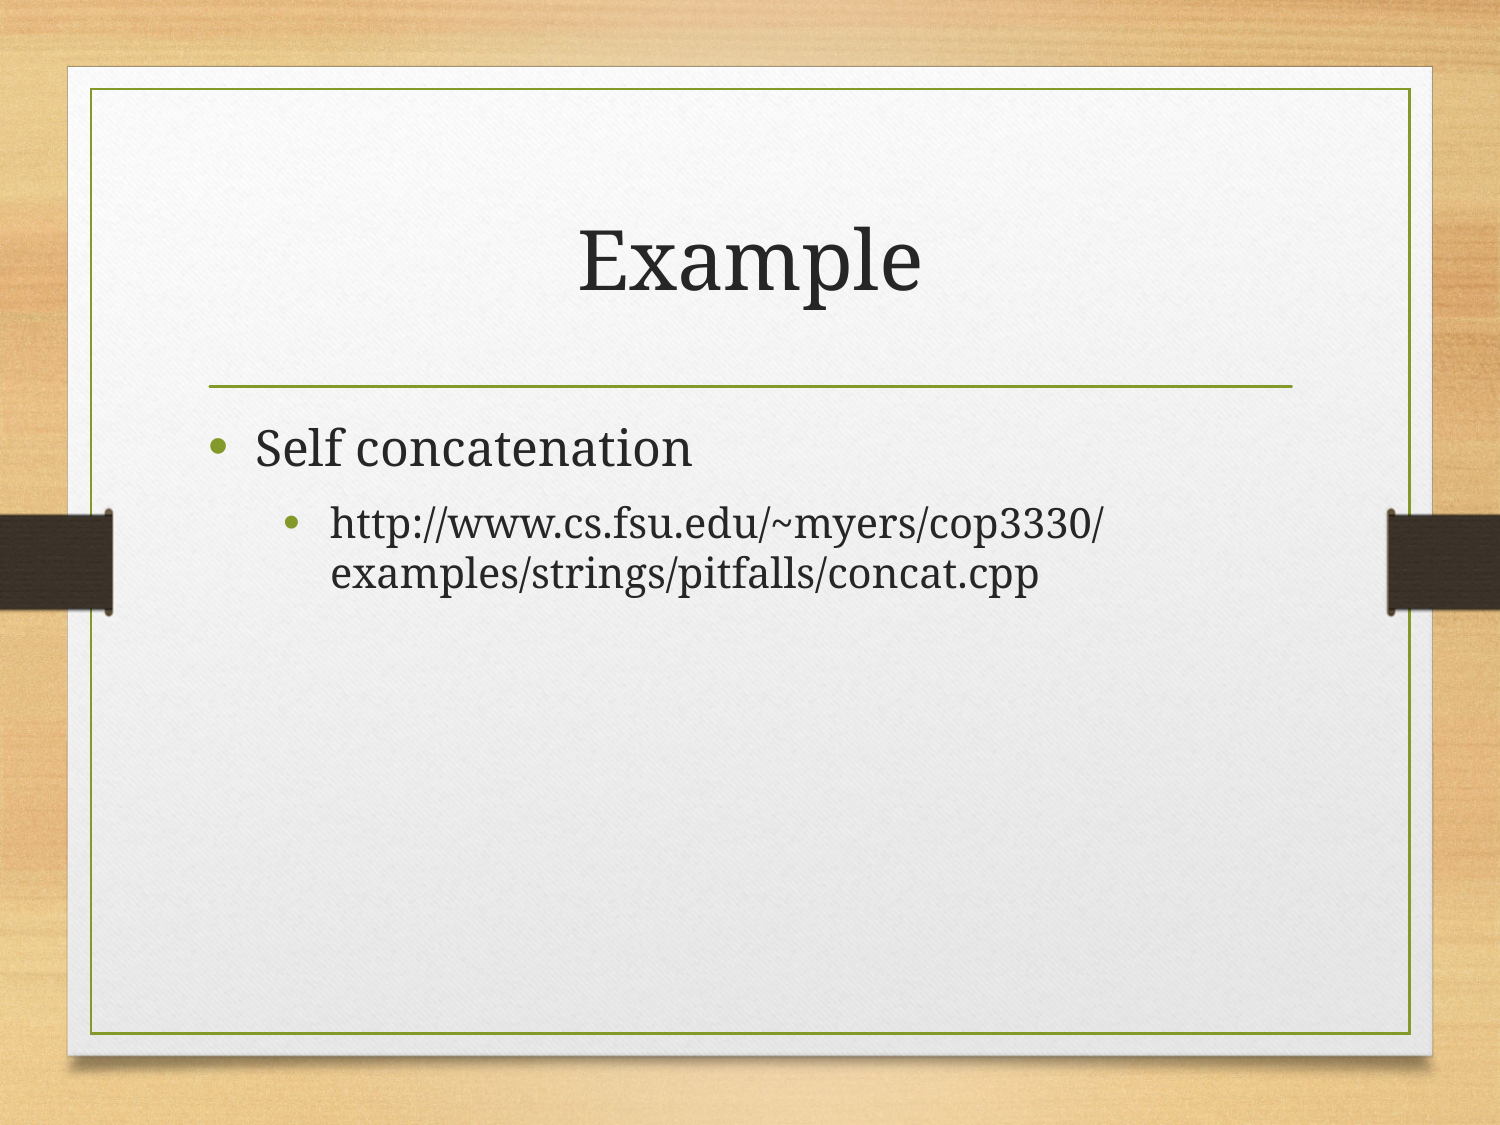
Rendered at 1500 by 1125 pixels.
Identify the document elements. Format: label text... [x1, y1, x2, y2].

title Example [193, 150, 1309, 365]
list Self concatenation http://www.cs.fsu.edu/~myers/cop3330/examples/strings/pitfalls/concat.cpp [193, 408, 1309, 974]
picture [0, 0, 1500, 1125]
